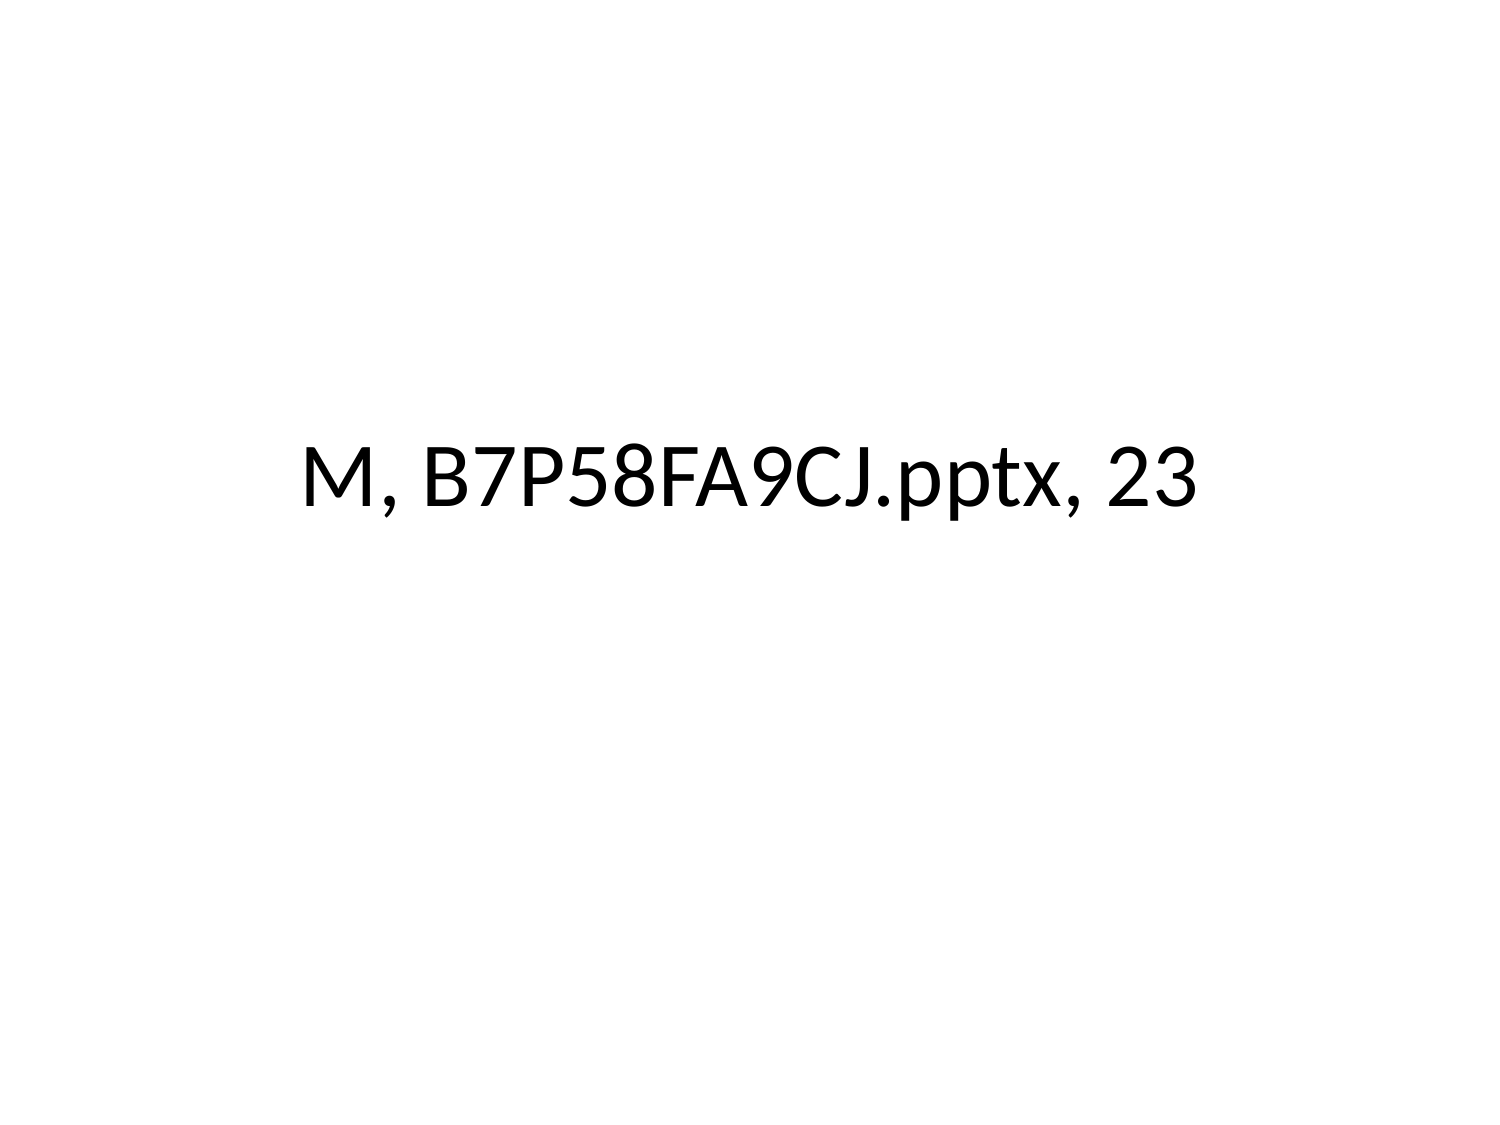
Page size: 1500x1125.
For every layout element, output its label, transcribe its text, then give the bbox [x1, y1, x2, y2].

title M, B7P58FA9CJ.pptx, 23 [112, 349, 1388, 591]
